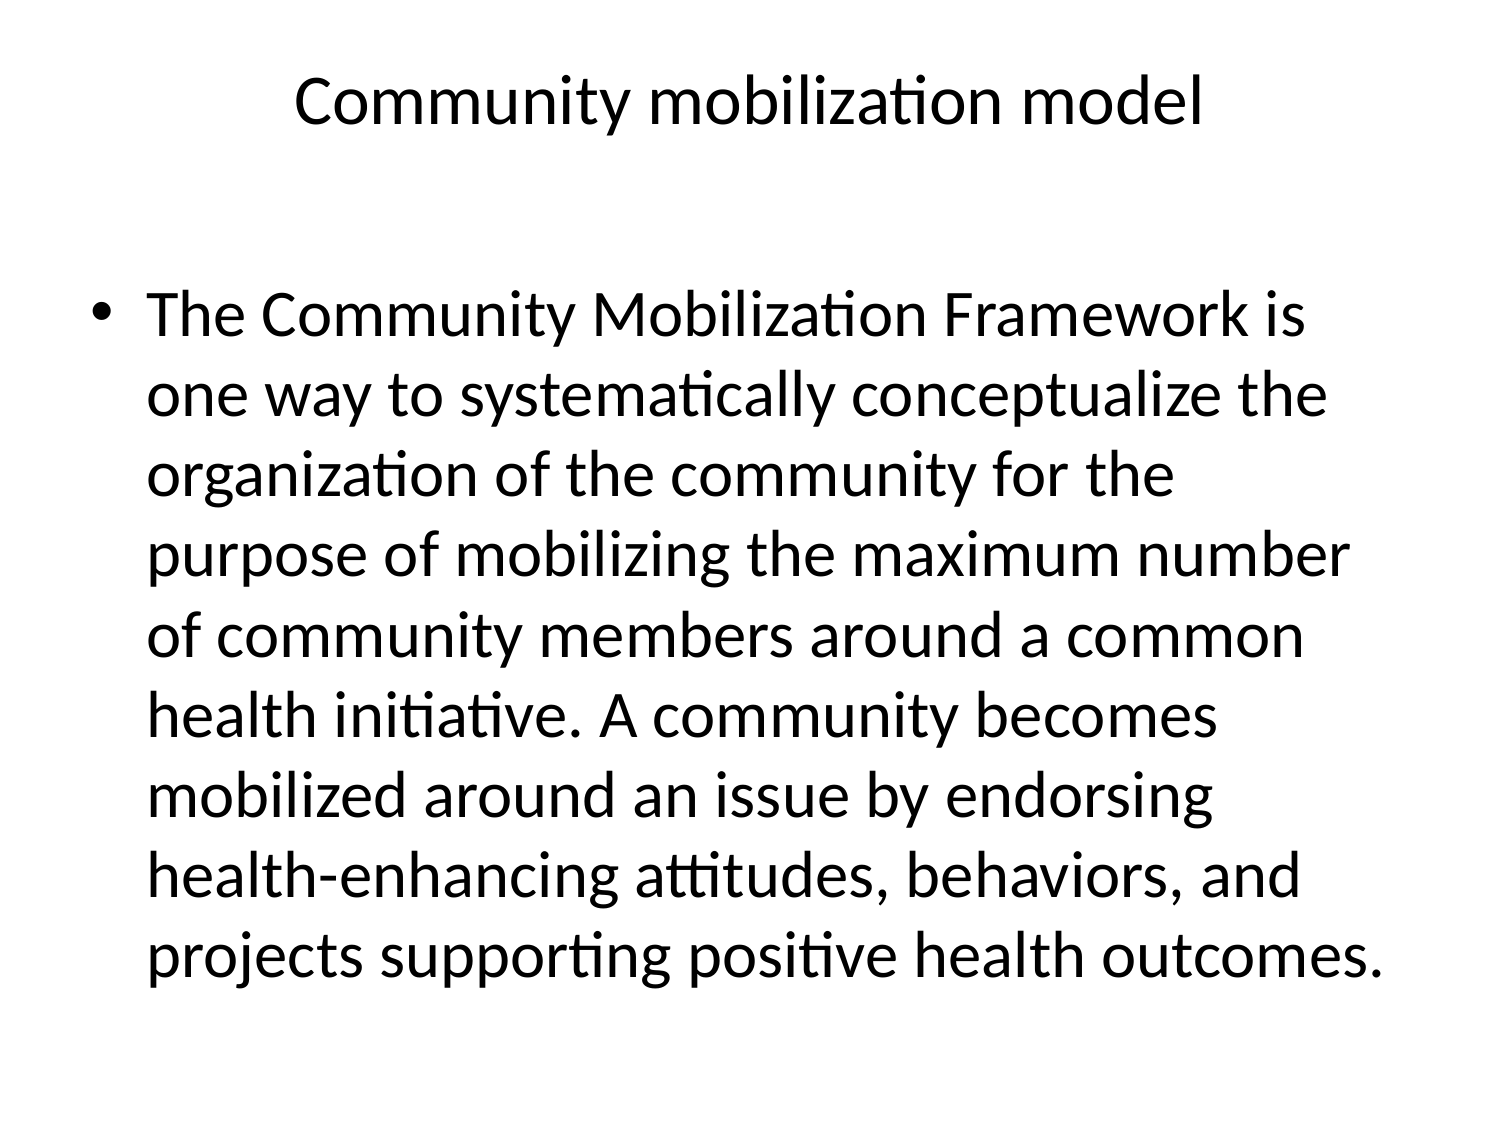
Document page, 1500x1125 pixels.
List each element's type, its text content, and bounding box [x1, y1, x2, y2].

list The Community Mobilization Framework is one way to systematically conceptualize the organization of the community for the purpose of mobilizing the maximum number of community members around a common health initiative. A community becomes mobilized around an issue by endorsing health-enhancing attitudes, behaviors, and projects supporting positive health outcomes. [75, 262, 1425, 1005]
title Community mobilization model [75, 45, 1425, 233]
